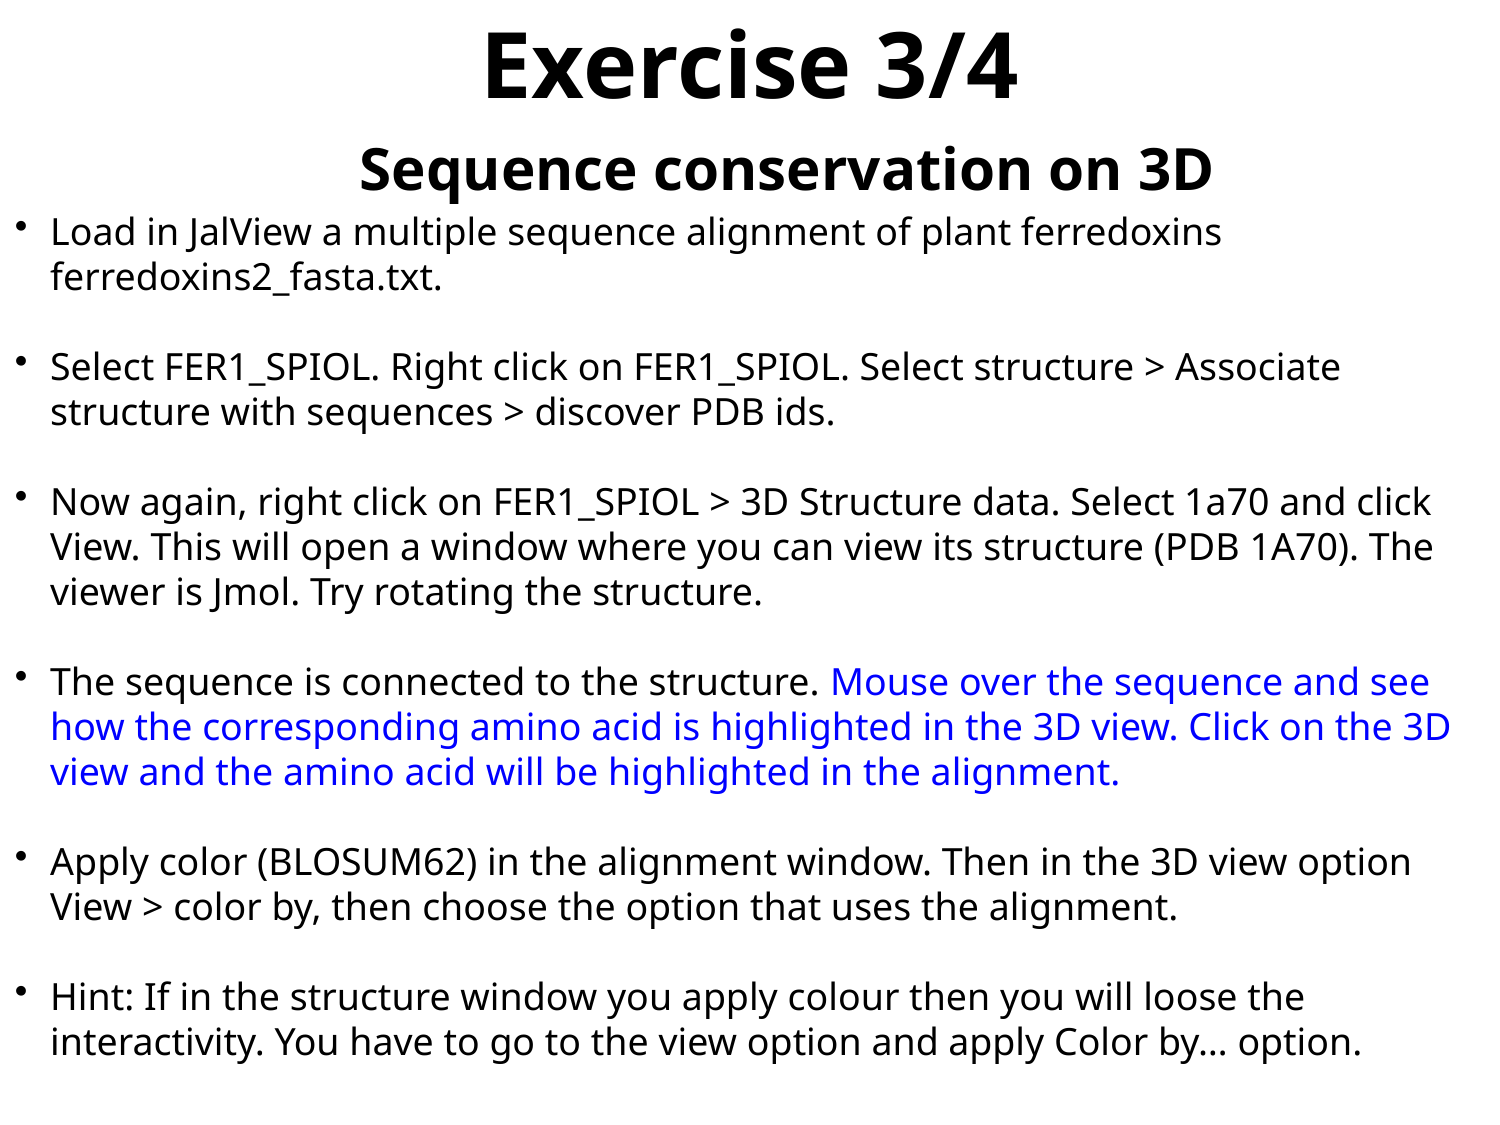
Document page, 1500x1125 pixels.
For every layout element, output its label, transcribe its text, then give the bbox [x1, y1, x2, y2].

text_box Exercise 3/4 [0, 0, 1500, 125]
text_box Sequence conservation on 3D [345, 125, 1230, 210]
text_box Load in JalView a multiple sequence alignment of plant ferredoxins ferredoxins2_fasta.txt. Select FER1_SPIOL. Right click on FER1_SPIOL. Select structure > Associate structure with sequences > discover PDB ids. Now again, right click on FER1_SPIOL > 3D Structure data. Select 1a70 and click View. This will open a window where you can view its structure (PDB 1A70). The viewer is Jmol. Try rotating the structure. The sequence is connected to the structure. Mouse over the sequence and see how the corresponding amino acid is highlighted in the 3D view. Click on the 3D view and the amino acid will be highlighted in the alignment. Apply color (BLOSUM62) in the alignment window. Then in the 3D view option View > color by, then choose the option that uses the alignment. Hint: If in the structure window you apply colour then you will loose the interactivity. You have to go to the view option and apply Color by… option. [0, 201, 1500, 1071]
